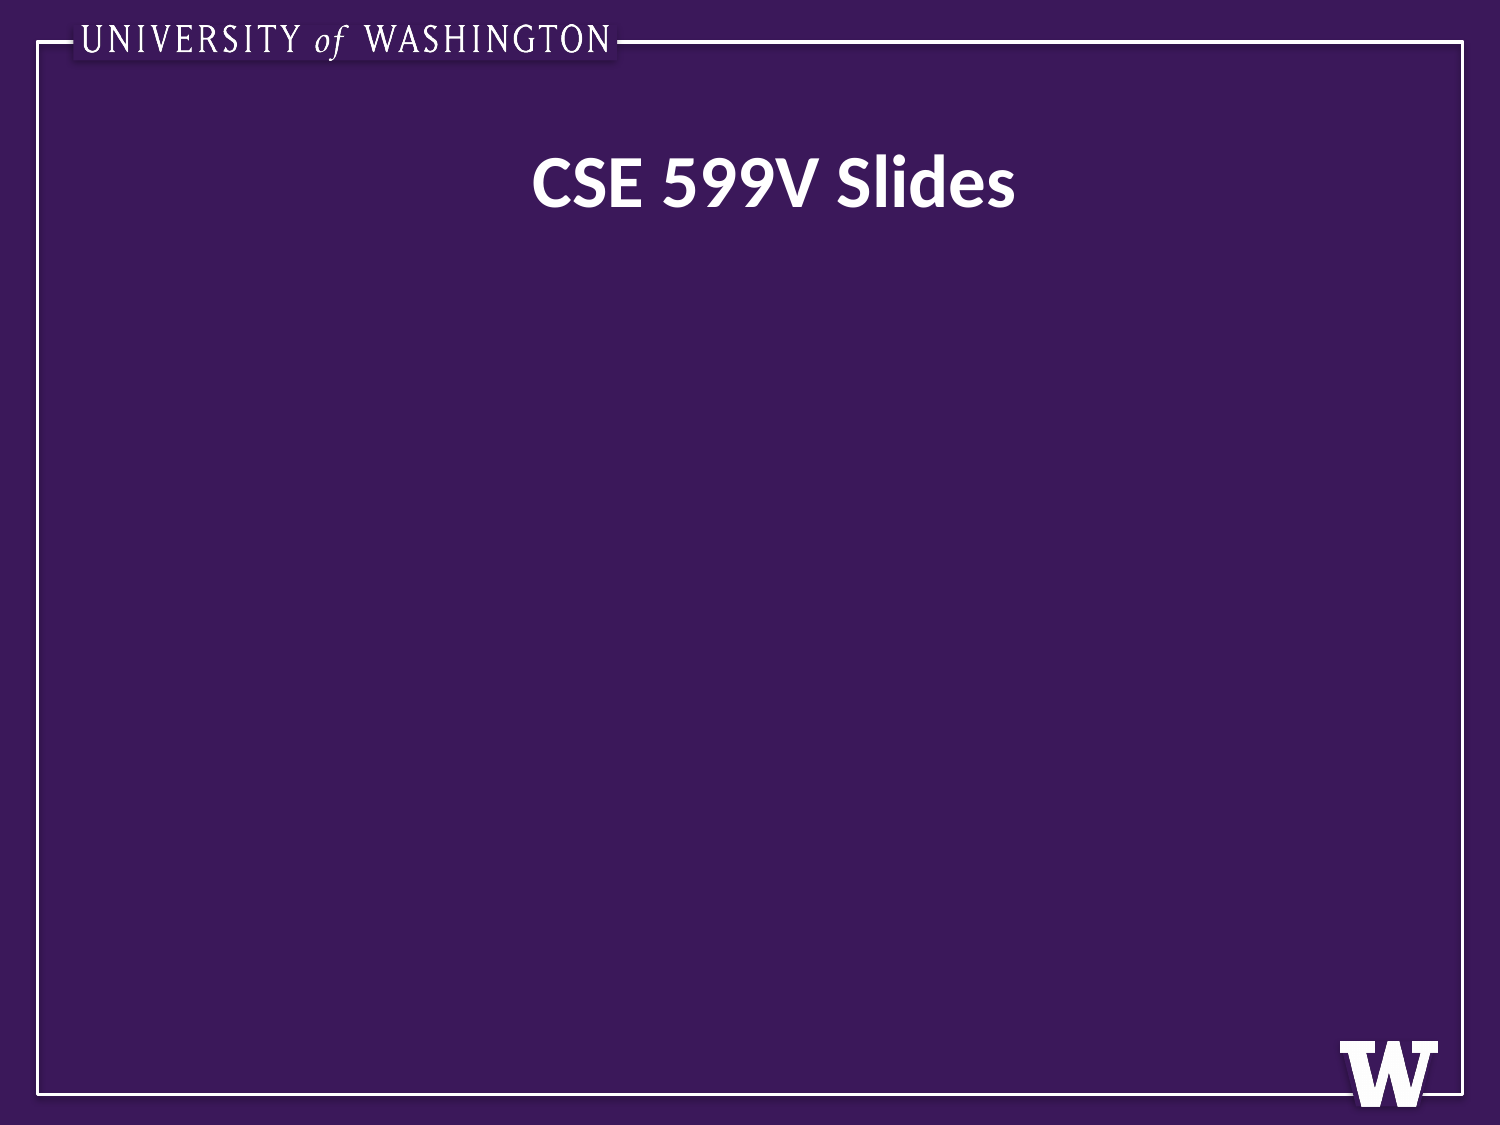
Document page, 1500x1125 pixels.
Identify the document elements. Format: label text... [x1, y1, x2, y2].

picture [1340, 1041, 1438, 1107]
title CSE 599V Slides [112, 125, 1438, 367]
picture [81, 24, 609, 61]
